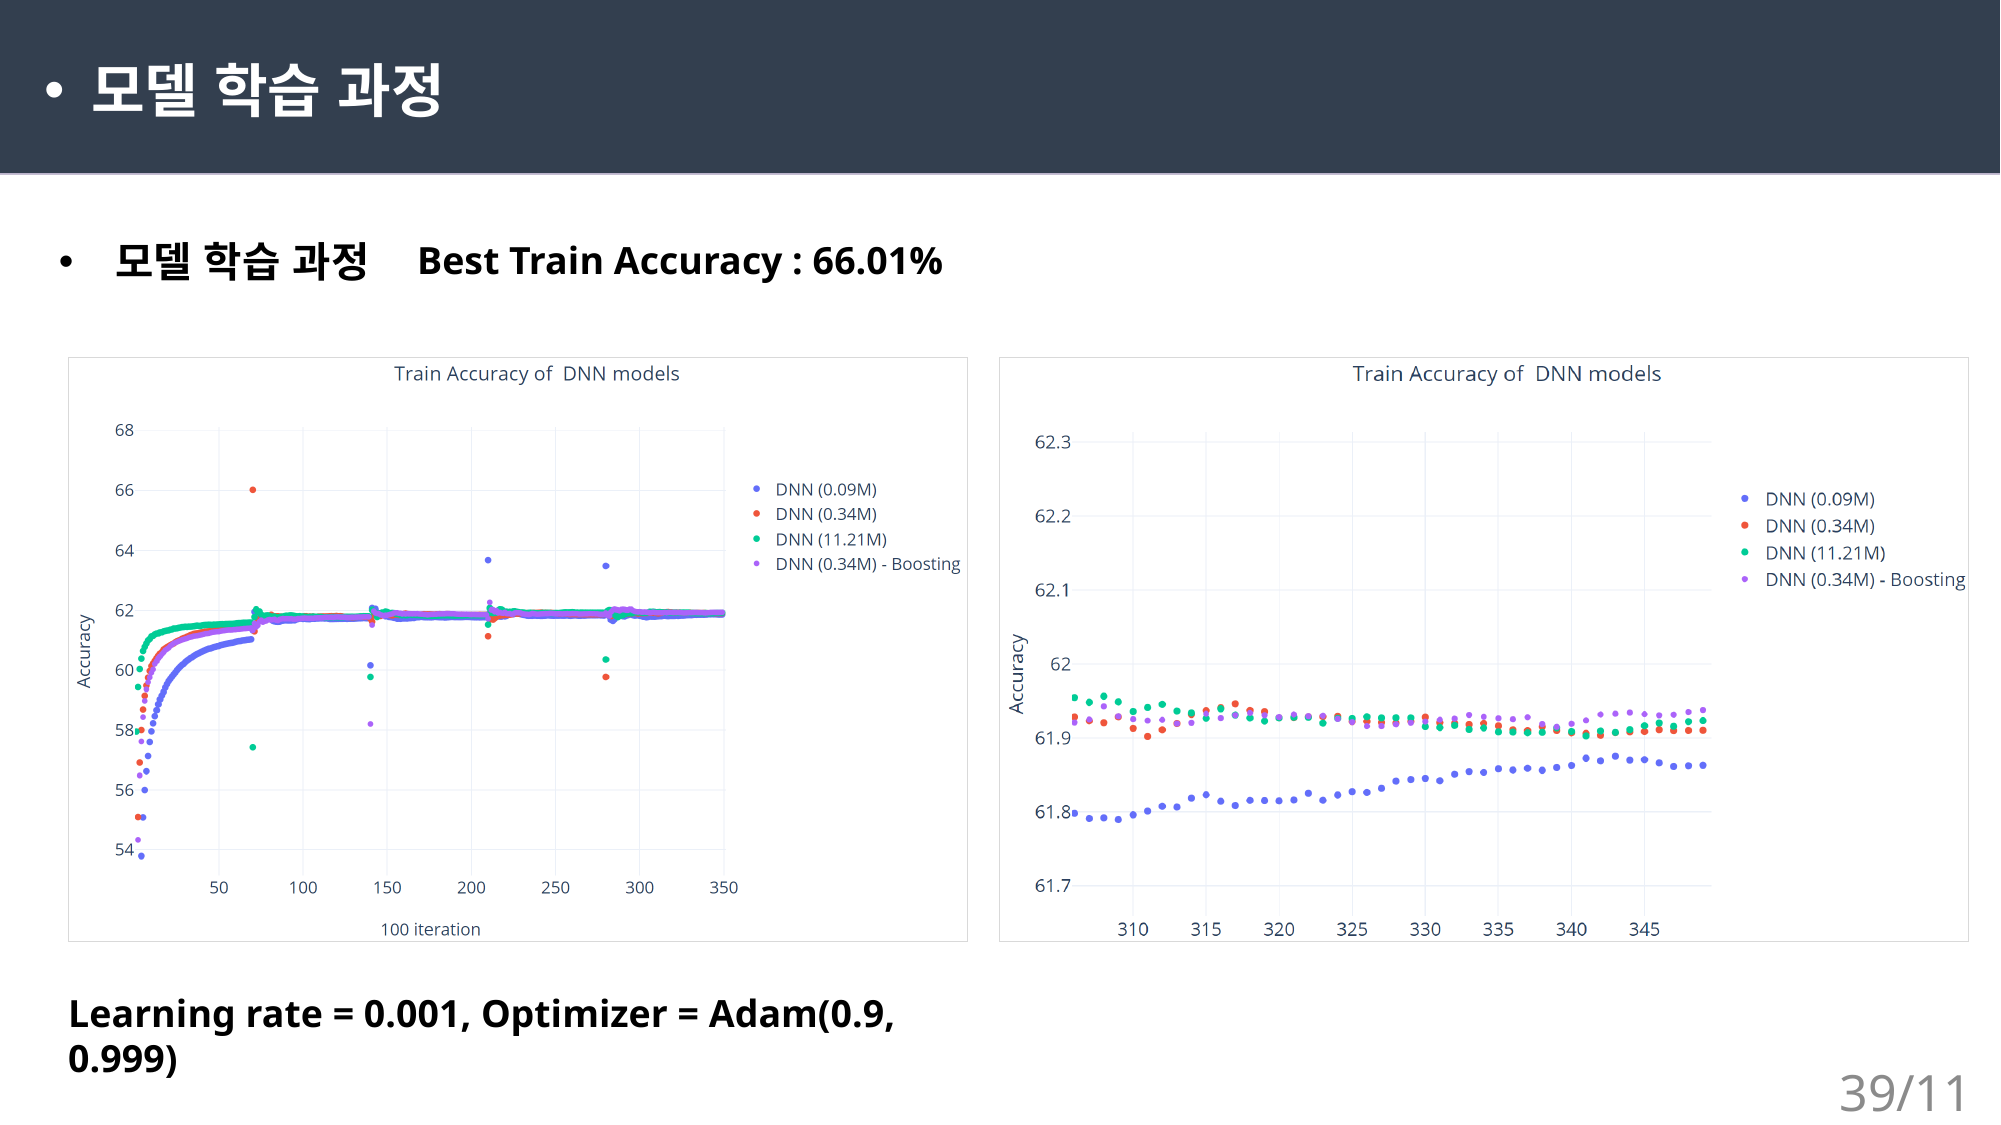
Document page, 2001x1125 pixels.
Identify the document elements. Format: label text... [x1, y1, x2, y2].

picture [68, 357, 968, 942]
picture [999, 357, 1969, 942]
text_box 모델 학습 과정 [58, 236, 650, 287]
text_box Best Train Accuracy : 66.01% [417, 237, 1351, 283]
slide_number 39/11 [1537, 1065, 1987, 1125]
text_box [0, 0, 2000, 174]
text_box 모델 학습 과정 [29, 47, 680, 132]
text_box Learning rate = 0.001, Optimizer = Adam(0.9, 0.999) [68, 989, 1002, 1080]
